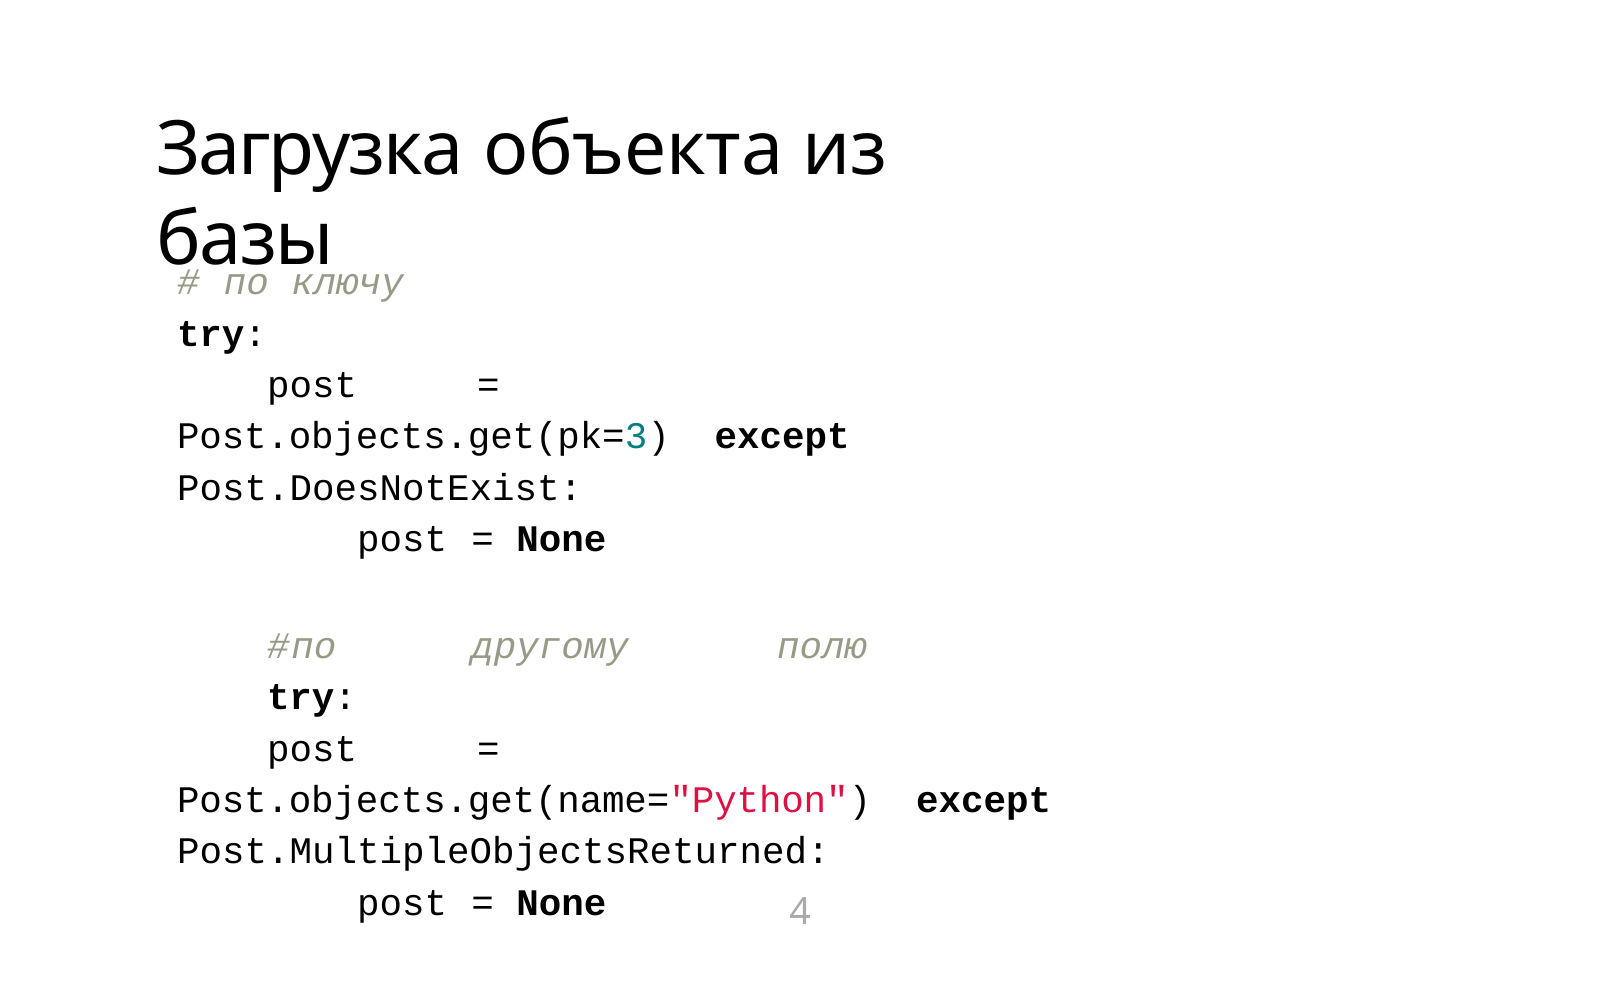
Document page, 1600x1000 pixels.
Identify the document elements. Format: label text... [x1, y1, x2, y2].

text_box # по ключу try: post = Post.objects.get(pk=3) except Post.DoesNotExist: post = None # по другому полю try: post = Post.objects.get(name="Python") except Post.MultipleObjectsReturned: post = None [174, 248, 1125, 923]
title Загрузка объекта из базы [154, 97, 1051, 281]
text_box 4 [783, 882, 817, 939]
